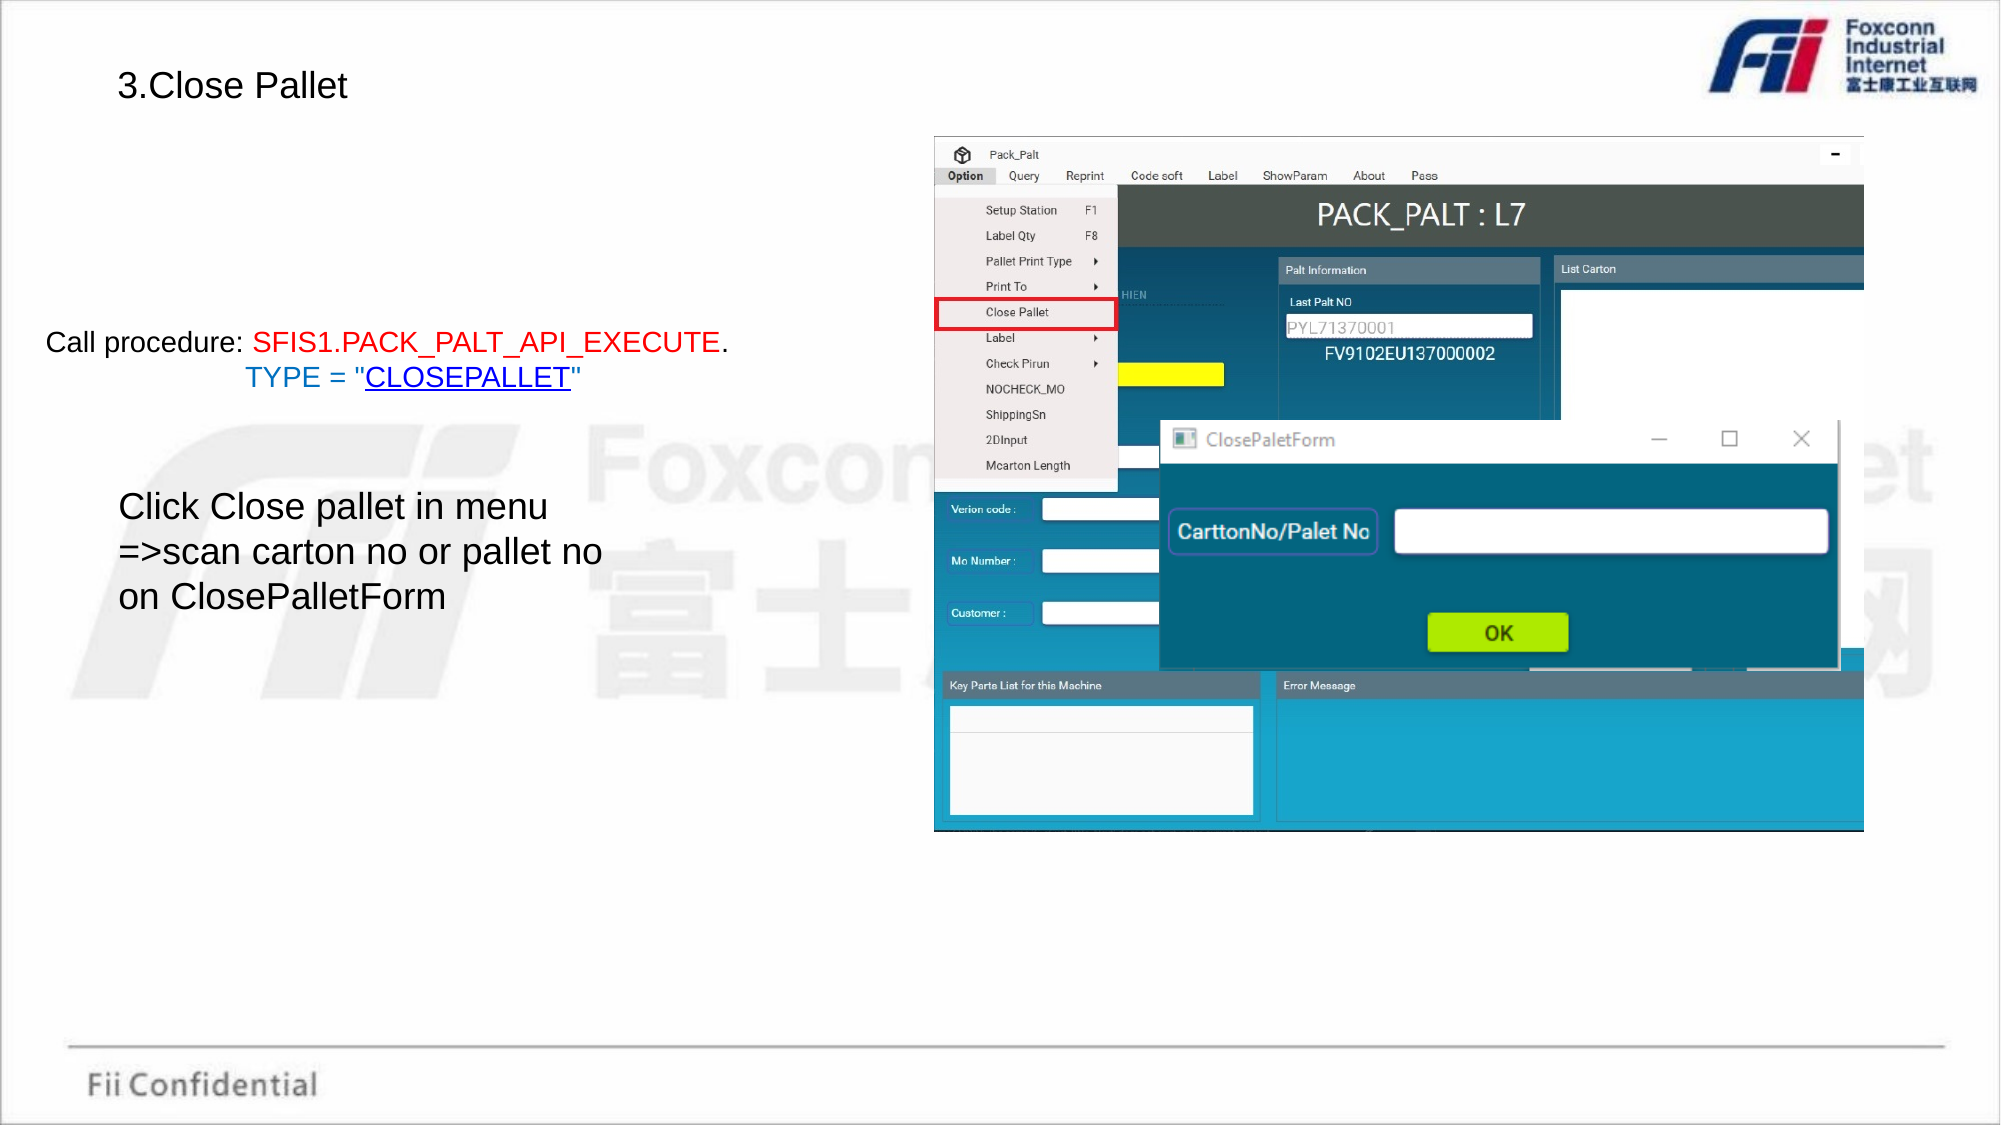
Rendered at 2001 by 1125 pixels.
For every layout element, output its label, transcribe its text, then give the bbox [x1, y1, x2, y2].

text_box Click Close pallet in menu =>scan carton no or pallet no on ClosePalletForm [103, 474, 629, 625]
text_box 3.Close Pallet [102, 54, 363, 114]
picture [0, 0, 2001, 1125]
text_box Call procedure: SFIS1.PACK_PALT_API_EXECUTE. TYPE = "CLOSEPALLET" [30, 316, 928, 401]
